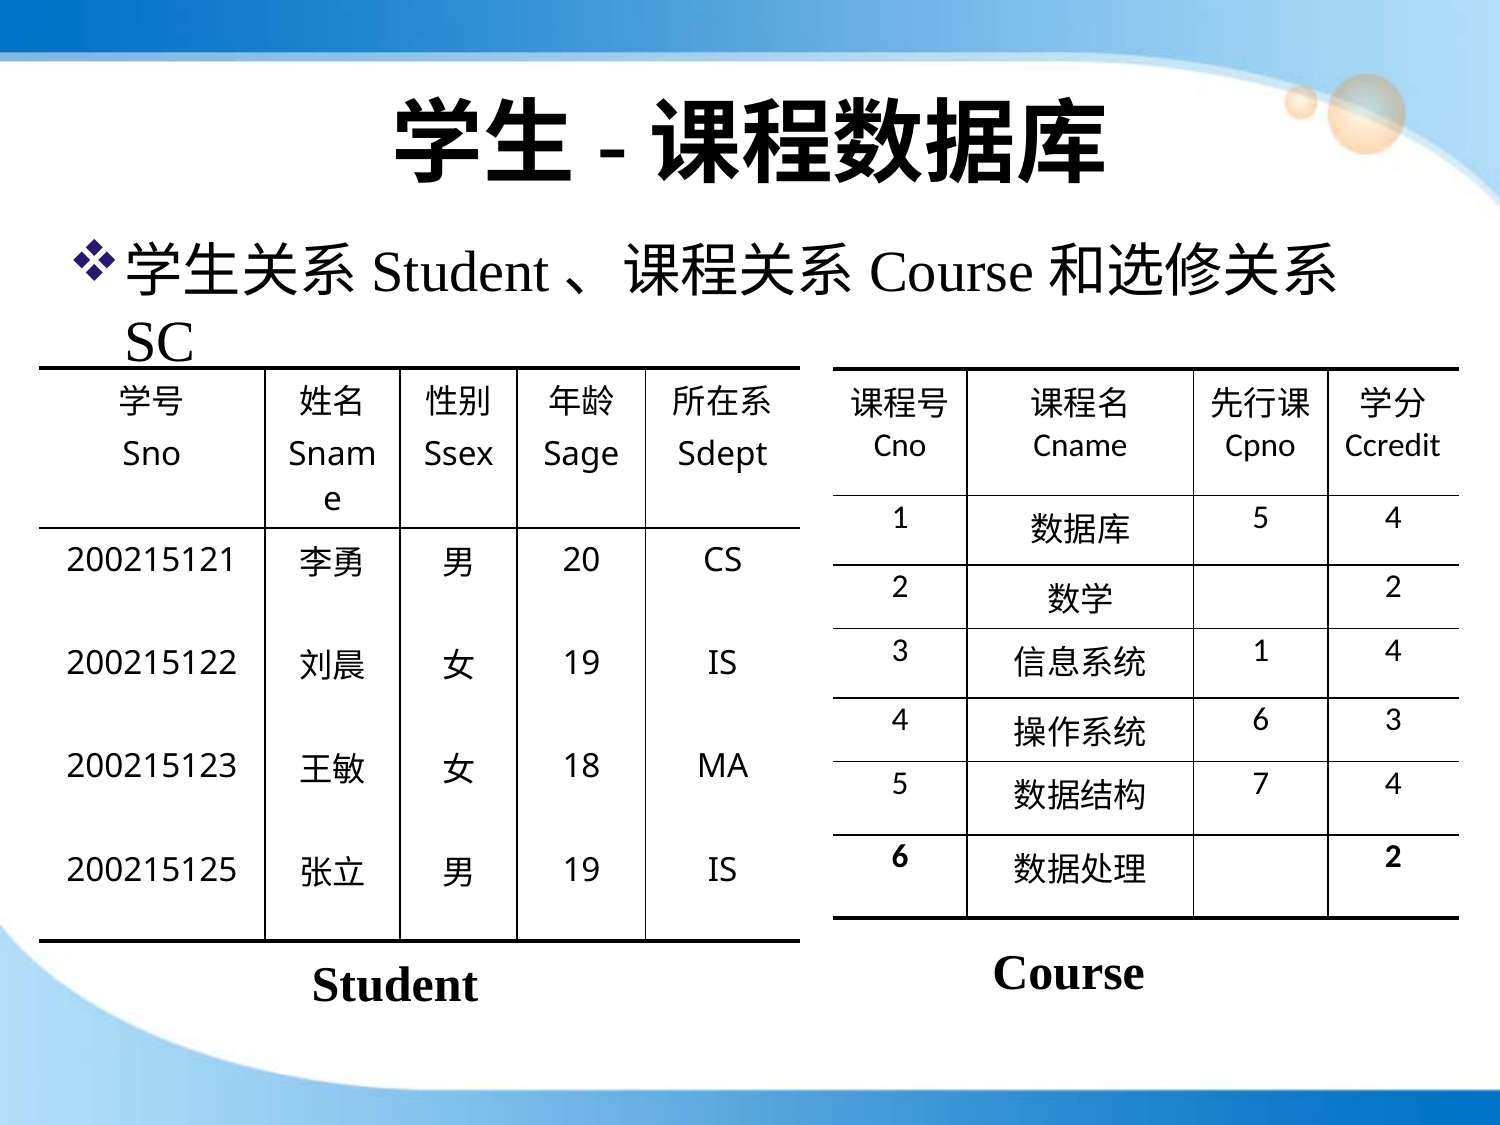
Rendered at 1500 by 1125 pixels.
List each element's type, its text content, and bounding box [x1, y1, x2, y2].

table_cell 19 [518, 838, 645, 939]
table_cell 200215121 [39, 529, 264, 632]
table_cell 200215122 [39, 632, 264, 735]
table_header 年龄 Sage [518, 370, 645, 527]
table_cell 1 [1194, 629, 1327, 697]
table_header 姓名 Sname [266, 370, 399, 527]
table_cell 1 [833, 496, 966, 564]
title 学生-课程数据库 [75, 45, 1425, 233]
table_cell [1194, 566, 1327, 628]
table_header 所在系 Sdept [646, 370, 800, 527]
table_cell 刘晨 [266, 632, 399, 735]
table_cell MA [646, 735, 800, 838]
table_cell 2 [833, 566, 966, 628]
table_header 学分 Ccredit [1329, 371, 1459, 495]
table_cell 5 [833, 762, 966, 834]
table_cell 200215125 [39, 838, 264, 939]
table_cell 数据结构 [968, 762, 1193, 834]
table_cell 王敏 [266, 735, 399, 838]
table_cell 女 [401, 632, 516, 735]
table_cell 2 [1329, 836, 1459, 916]
table_cell 6 [833, 836, 966, 916]
table_cell 张立 [266, 838, 399, 939]
text_box Course [977, 931, 1161, 1007]
table_cell 男 [401, 838, 516, 939]
table_cell 女 [401, 735, 516, 838]
table_cell 3 [1329, 699, 1459, 761]
table_cell 数据处理 [968, 836, 1193, 916]
table_cell 4 [1329, 629, 1459, 697]
table_cell 2 [1329, 566, 1459, 628]
table_cell CS [646, 529, 800, 632]
table_header 先行课 Cpno [1194, 371, 1327, 495]
table_header 性别 Ssex [401, 370, 516, 527]
table_cell 4 [1329, 496, 1459, 564]
table_cell 数学 [968, 566, 1193, 628]
table_header 学号 Sno [39, 370, 264, 527]
table_cell [1194, 836, 1327, 916]
table_cell 操作系统 [968, 699, 1193, 761]
table_cell 19 [518, 632, 645, 735]
table_cell 20 [518, 529, 645, 632]
table_cell 4 [1329, 762, 1459, 834]
table_cell 200215123 [39, 735, 264, 838]
list 学生关系Student、课程关系Course和选修关系SC [53, 225, 1404, 968]
table_cell 男 [401, 529, 516, 632]
table_header 课程号 Cno [833, 371, 966, 495]
table_cell 5 [1194, 496, 1327, 564]
table_cell IS [646, 632, 800, 735]
table_cell 李勇 [266, 529, 399, 632]
table_header 课程名 Cname [968, 371, 1193, 495]
table_cell 4 [833, 699, 966, 761]
table_cell IS [646, 838, 800, 939]
table_cell 6 [1194, 699, 1327, 761]
table_cell 数据库 [968, 496, 1193, 564]
table_cell 7 [1194, 762, 1327, 834]
picture [0, 0, 1500, 1125]
table_cell 信息系统 [968, 629, 1193, 697]
table_cell 3 [833, 629, 966, 697]
text_box Student [313, 943, 464, 1032]
table_cell 18 [518, 735, 645, 838]
